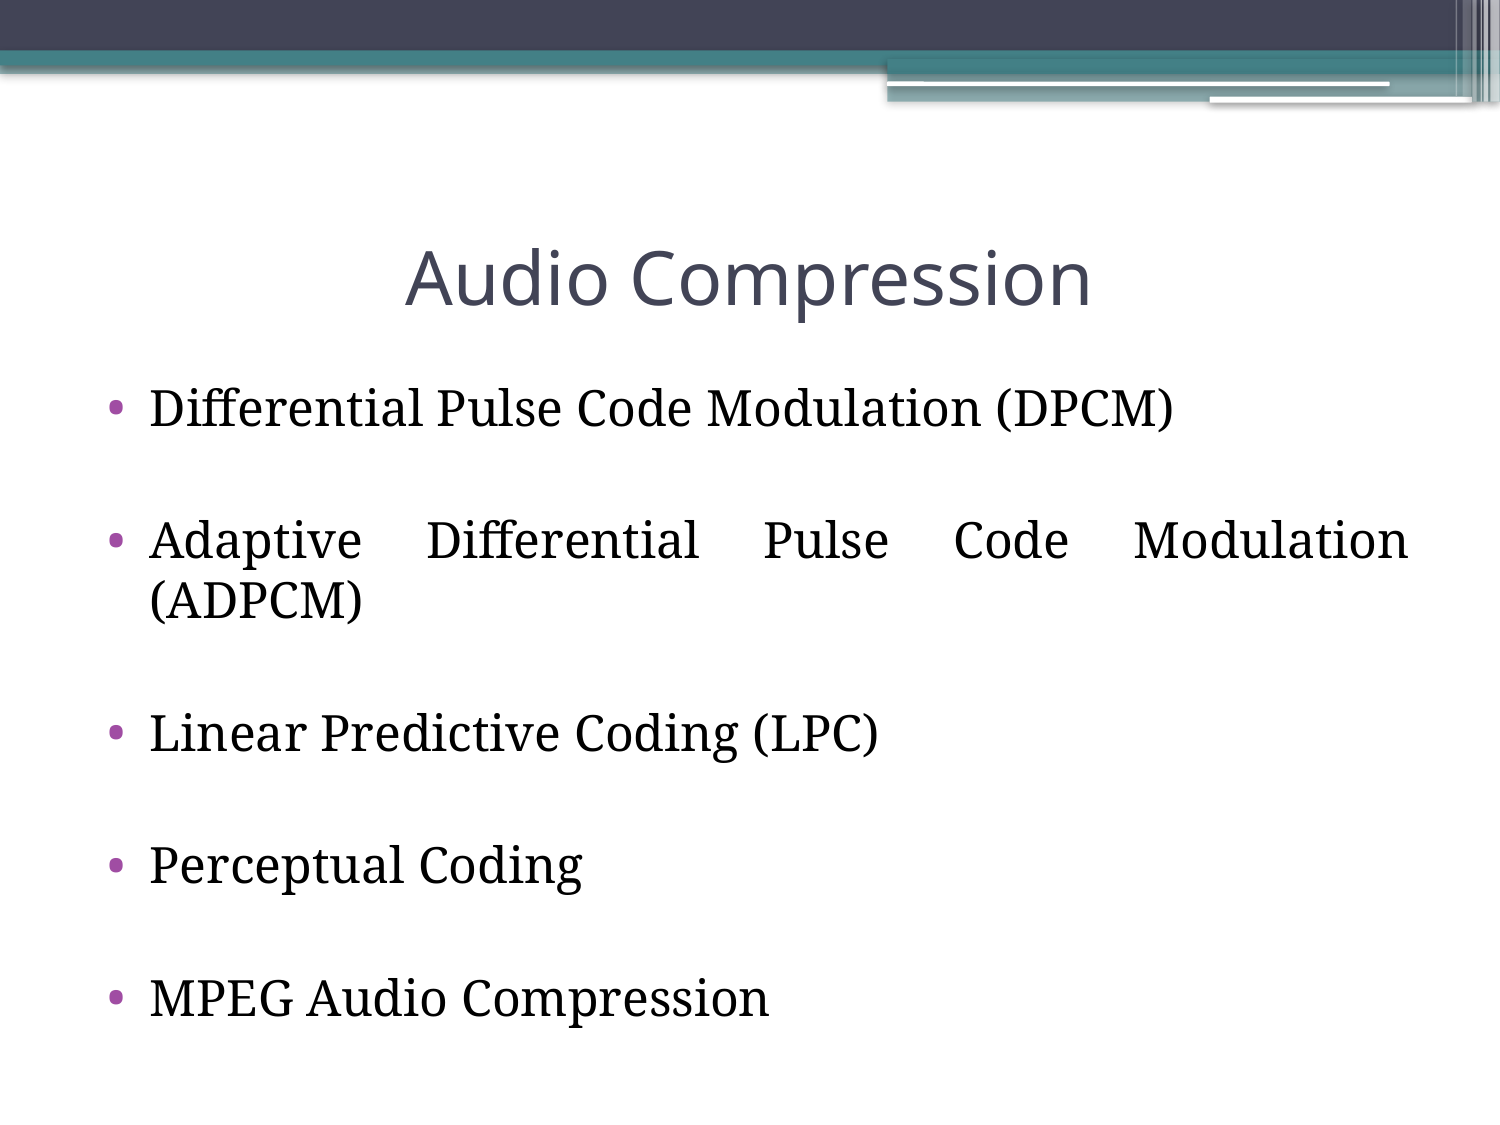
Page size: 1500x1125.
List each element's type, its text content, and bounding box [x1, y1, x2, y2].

list Differential Pulse Code Modulation (DPCM) Adaptive Differential Pulse Code Modulation (ADPCM) Linear Predictive Coding (LPC) Perceptual Coding MPEG Audio Compression [75, 368, 1425, 1100]
title Audio Compression [75, 187, 1425, 363]
